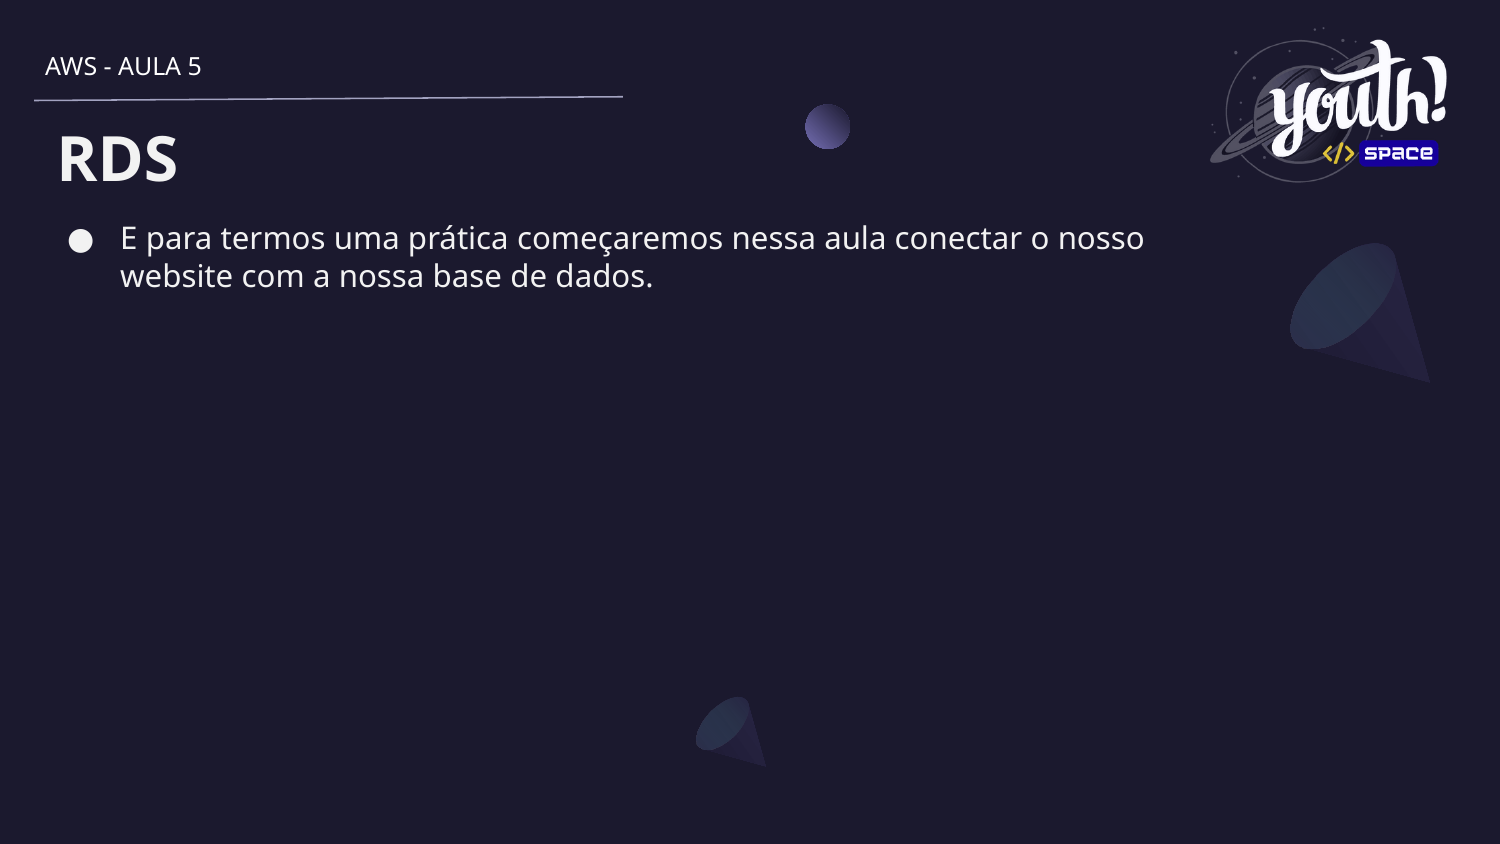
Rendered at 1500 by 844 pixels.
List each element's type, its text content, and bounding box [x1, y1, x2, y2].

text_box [33, 96, 624, 101]
text_box AWS - AULA 5 [30, 34, 957, 95]
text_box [1272, 225, 1477, 430]
text_box E para termos uma prática começaremos nessa aula conectar o nosso website com a nossa base de dados. [30, 203, 1267, 309]
text_box [1188, 8, 1468, 201]
title RDS [56, 119, 1471, 261]
